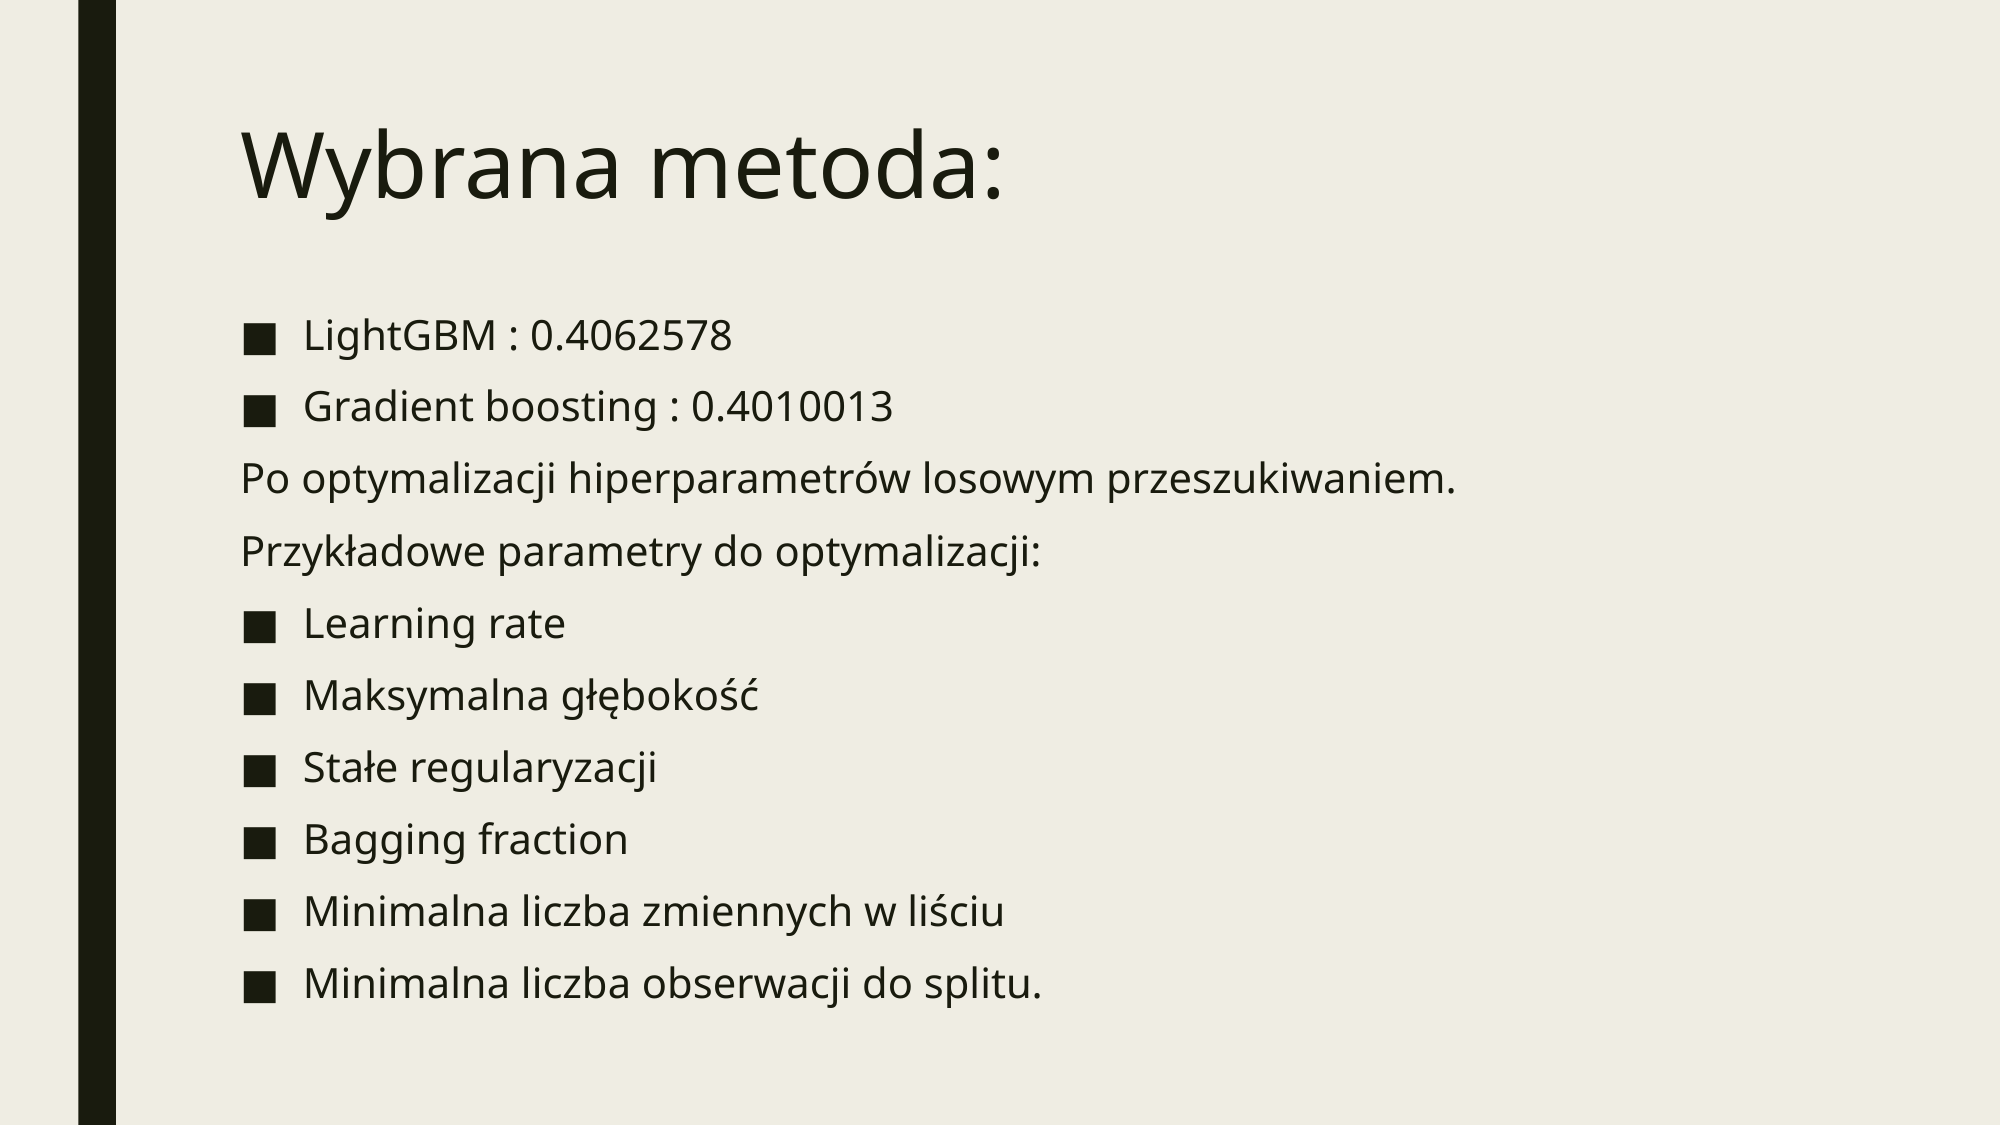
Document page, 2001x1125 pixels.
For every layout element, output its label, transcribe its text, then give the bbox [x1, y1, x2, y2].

title Wybrana metoda: [225, 112, 1800, 304]
list LightGBM : 0.4062578 Gradient boosting : 0.4010013 Po optymalizacji hiperparametrów losowym przeszukiwaniem. Przykładowe parametry do optymalizacji: Learning rate Maksymalna głębokość Stałe regularyzacji Bagging fraction Minimalna liczba zmiennych w liściu Minimalna liczba obserwacji do splitu. [225, 304, 1800, 1028]
